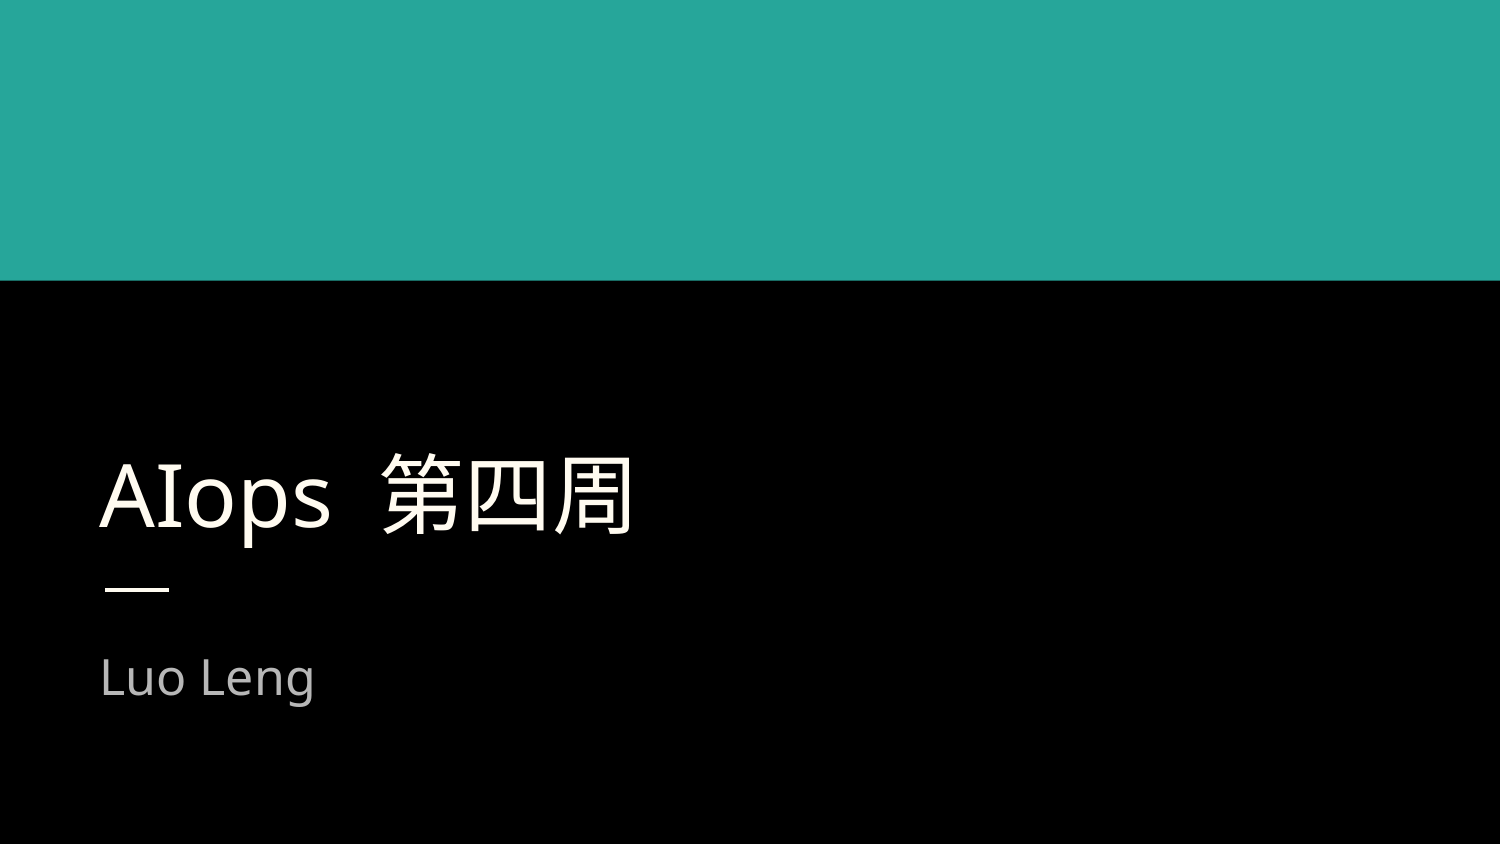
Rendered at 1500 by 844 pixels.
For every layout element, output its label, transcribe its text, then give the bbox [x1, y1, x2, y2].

subtitle Luo Leng [84, 630, 1416, 760]
title AIops 第四周 [84, 310, 1416, 561]
